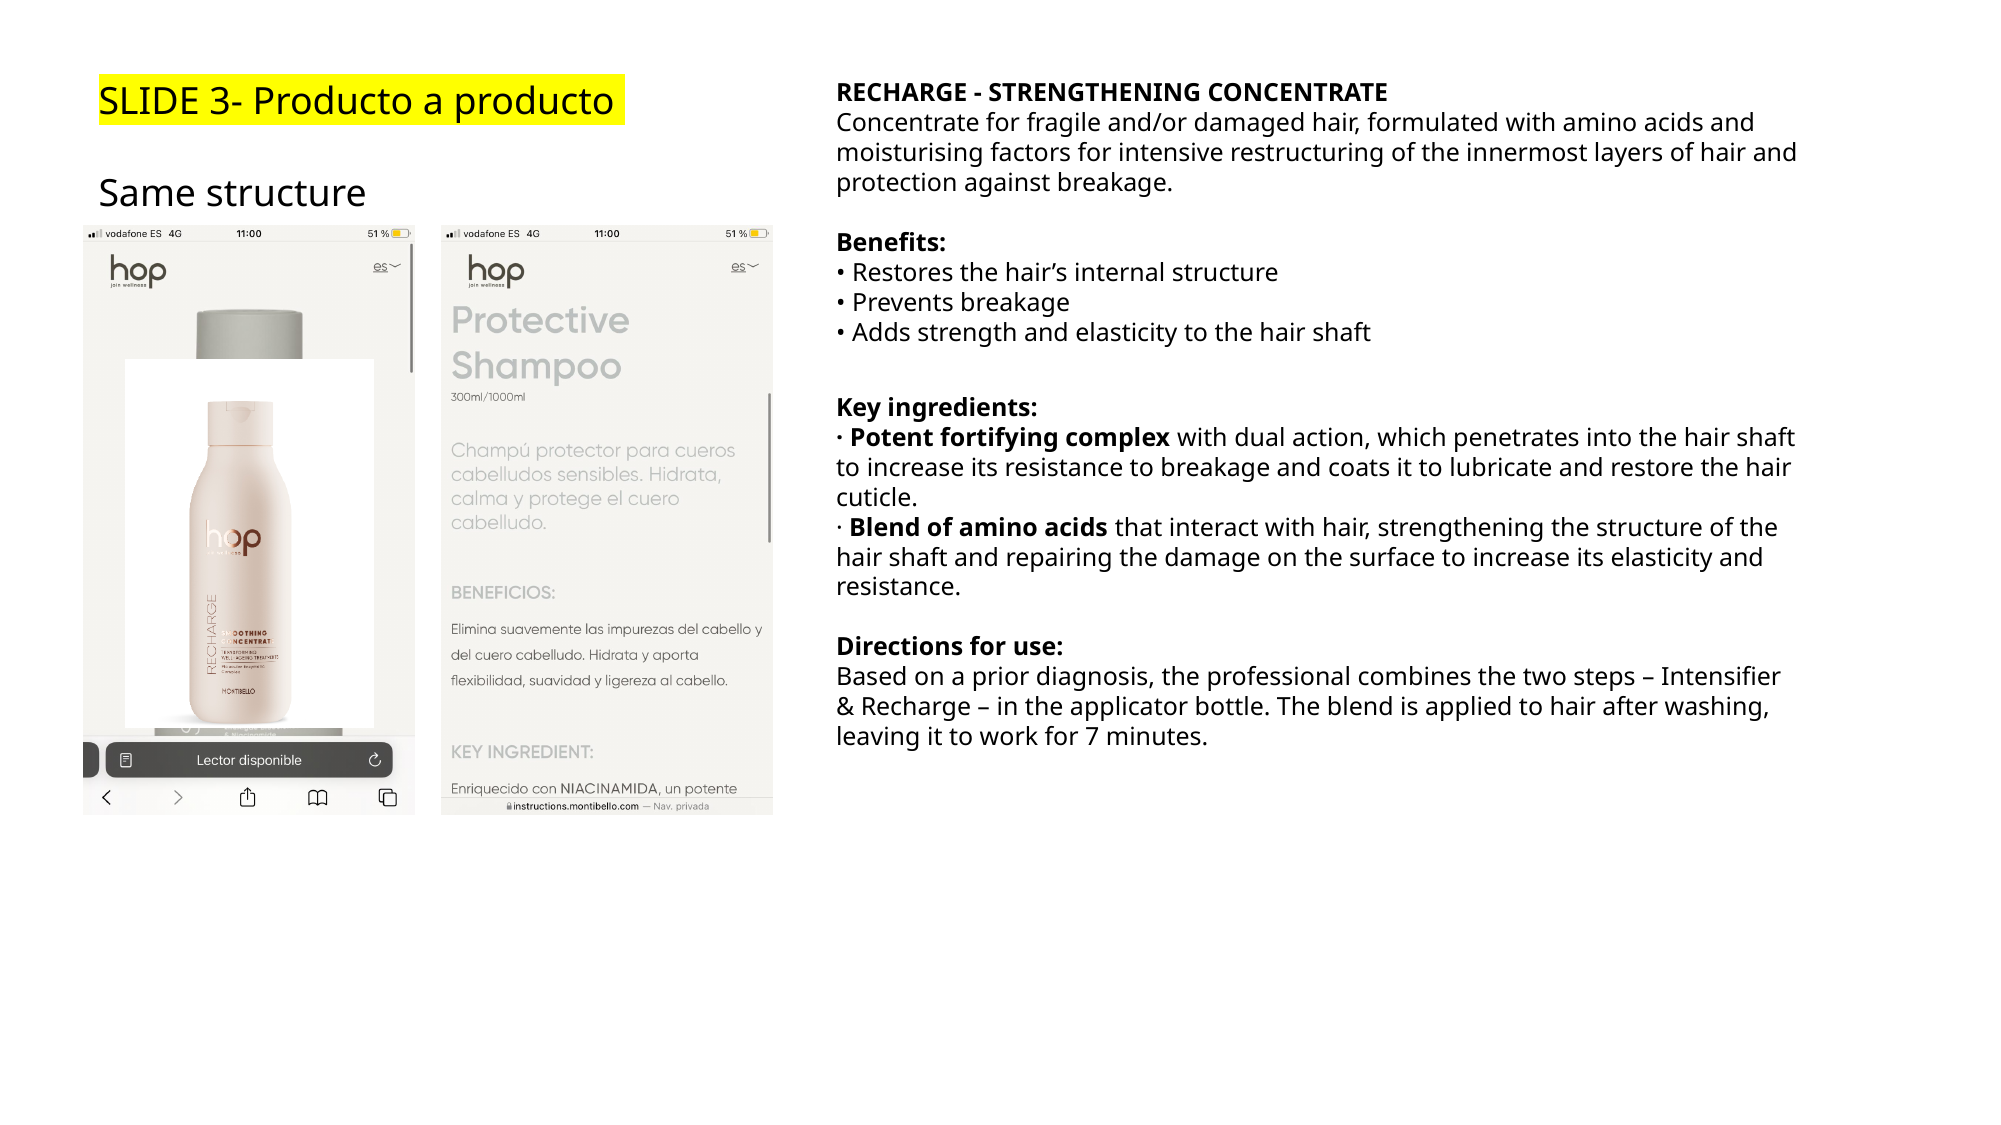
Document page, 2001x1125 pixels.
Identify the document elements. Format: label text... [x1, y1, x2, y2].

text_box Same structure [83, 161, 463, 222]
picture [83, 225, 415, 815]
text_box RECHARGE - STRENGTHENING CONCENTRATE Concentrate for fragile and/or damaged hair, formulated with amino acids and moisturising factors for intensive restructuring of the innermost layers of hair and protection against breakage. Benefits: • Restores the hair’s internal structure • Prevents breakage • Adds strength and elasticity to the hair shaft Key ingredients: · Potent fortifying complex with dual action, which penetrates into the hair shaft to increase its resistance to breakage and coats it to lubricate and restore the hair cuticle. · Blend of amino acids that interact with hair, strengthening the structure of the hair shaft and repairing the damage on the surface to increase its elasticity and resistance. Directions for use: Based on a prior diagnosis, the professional combines the two steps – Intensifier & Recharge – in the applicator bottle. The blend is applied to hair after washing, leaving it to work for 7 minutes. [821, 69, 1822, 758]
text_box SLIDE 3- Producto a producto [83, 69, 821, 130]
picture [441, 225, 773, 815]
